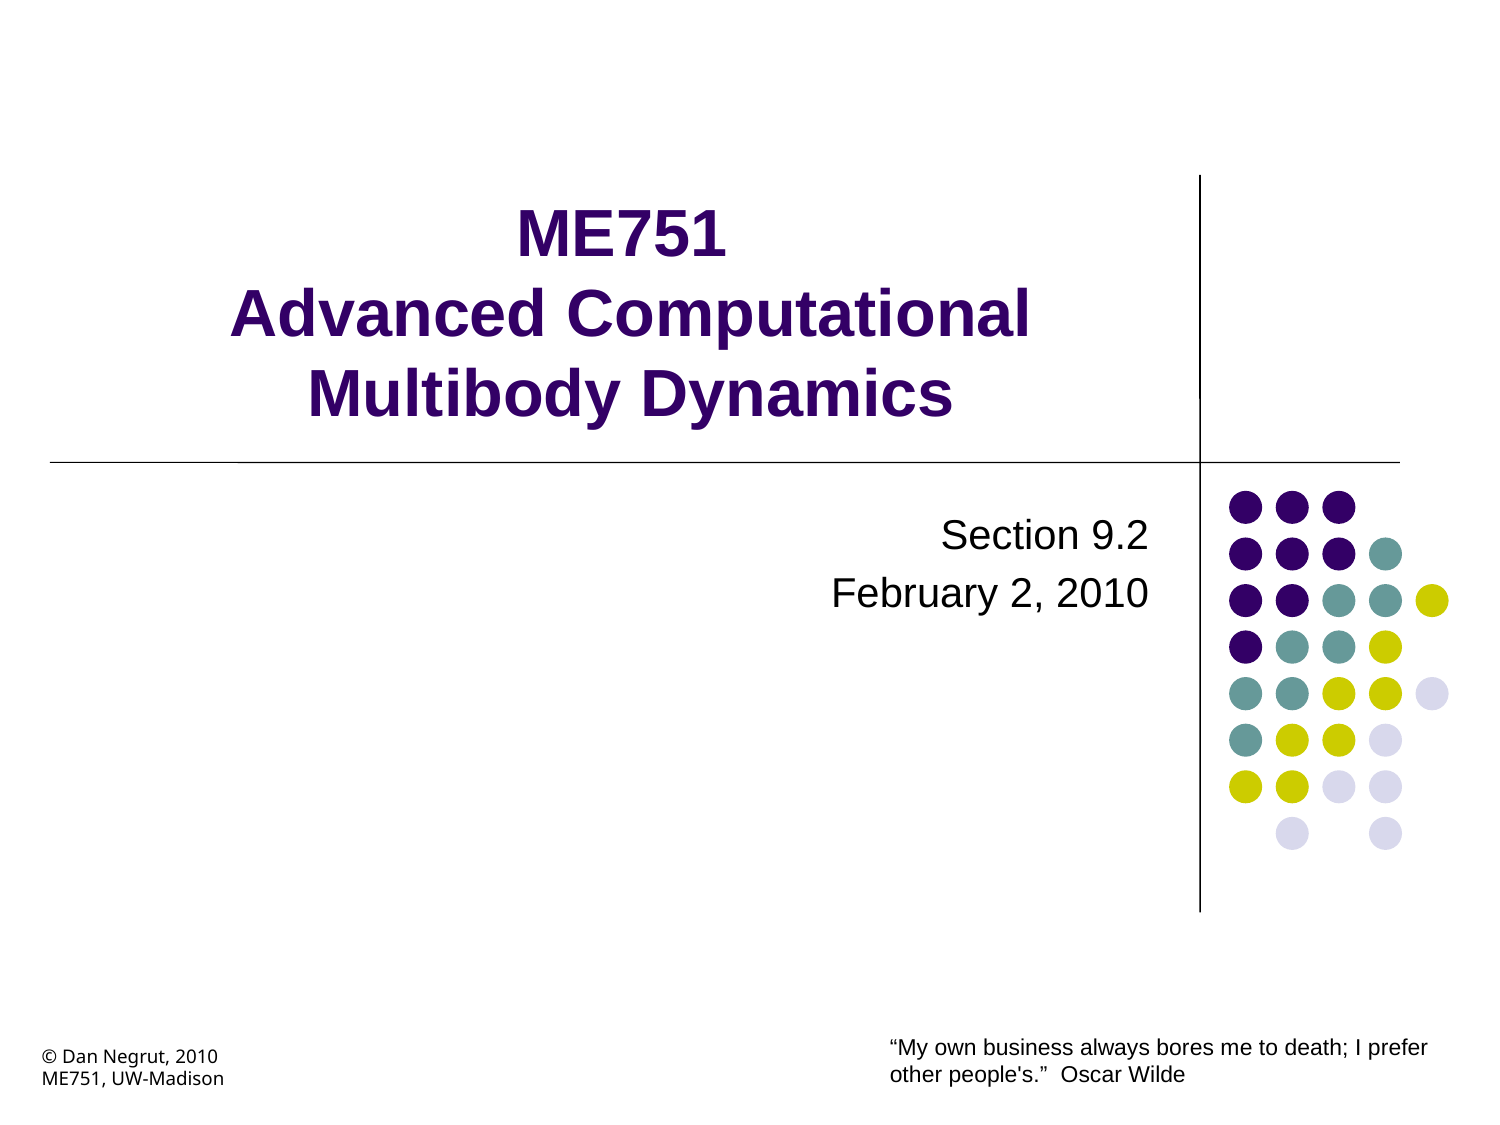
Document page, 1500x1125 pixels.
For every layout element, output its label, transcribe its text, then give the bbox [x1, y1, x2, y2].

text_box “My own business always bores me to death; I prefer other people's.” Oscar Wilde [874, 1024, 1488, 1095]
text_box © Dan Negrut, 2010 ME751, UW-Madison [26, 1036, 239, 1097]
subtitle Section 9.2 February 2, 2010 [139, 499, 1165, 720]
title ME751 Advanced Computational Multibody Dynamics [74, 87, 1188, 438]
